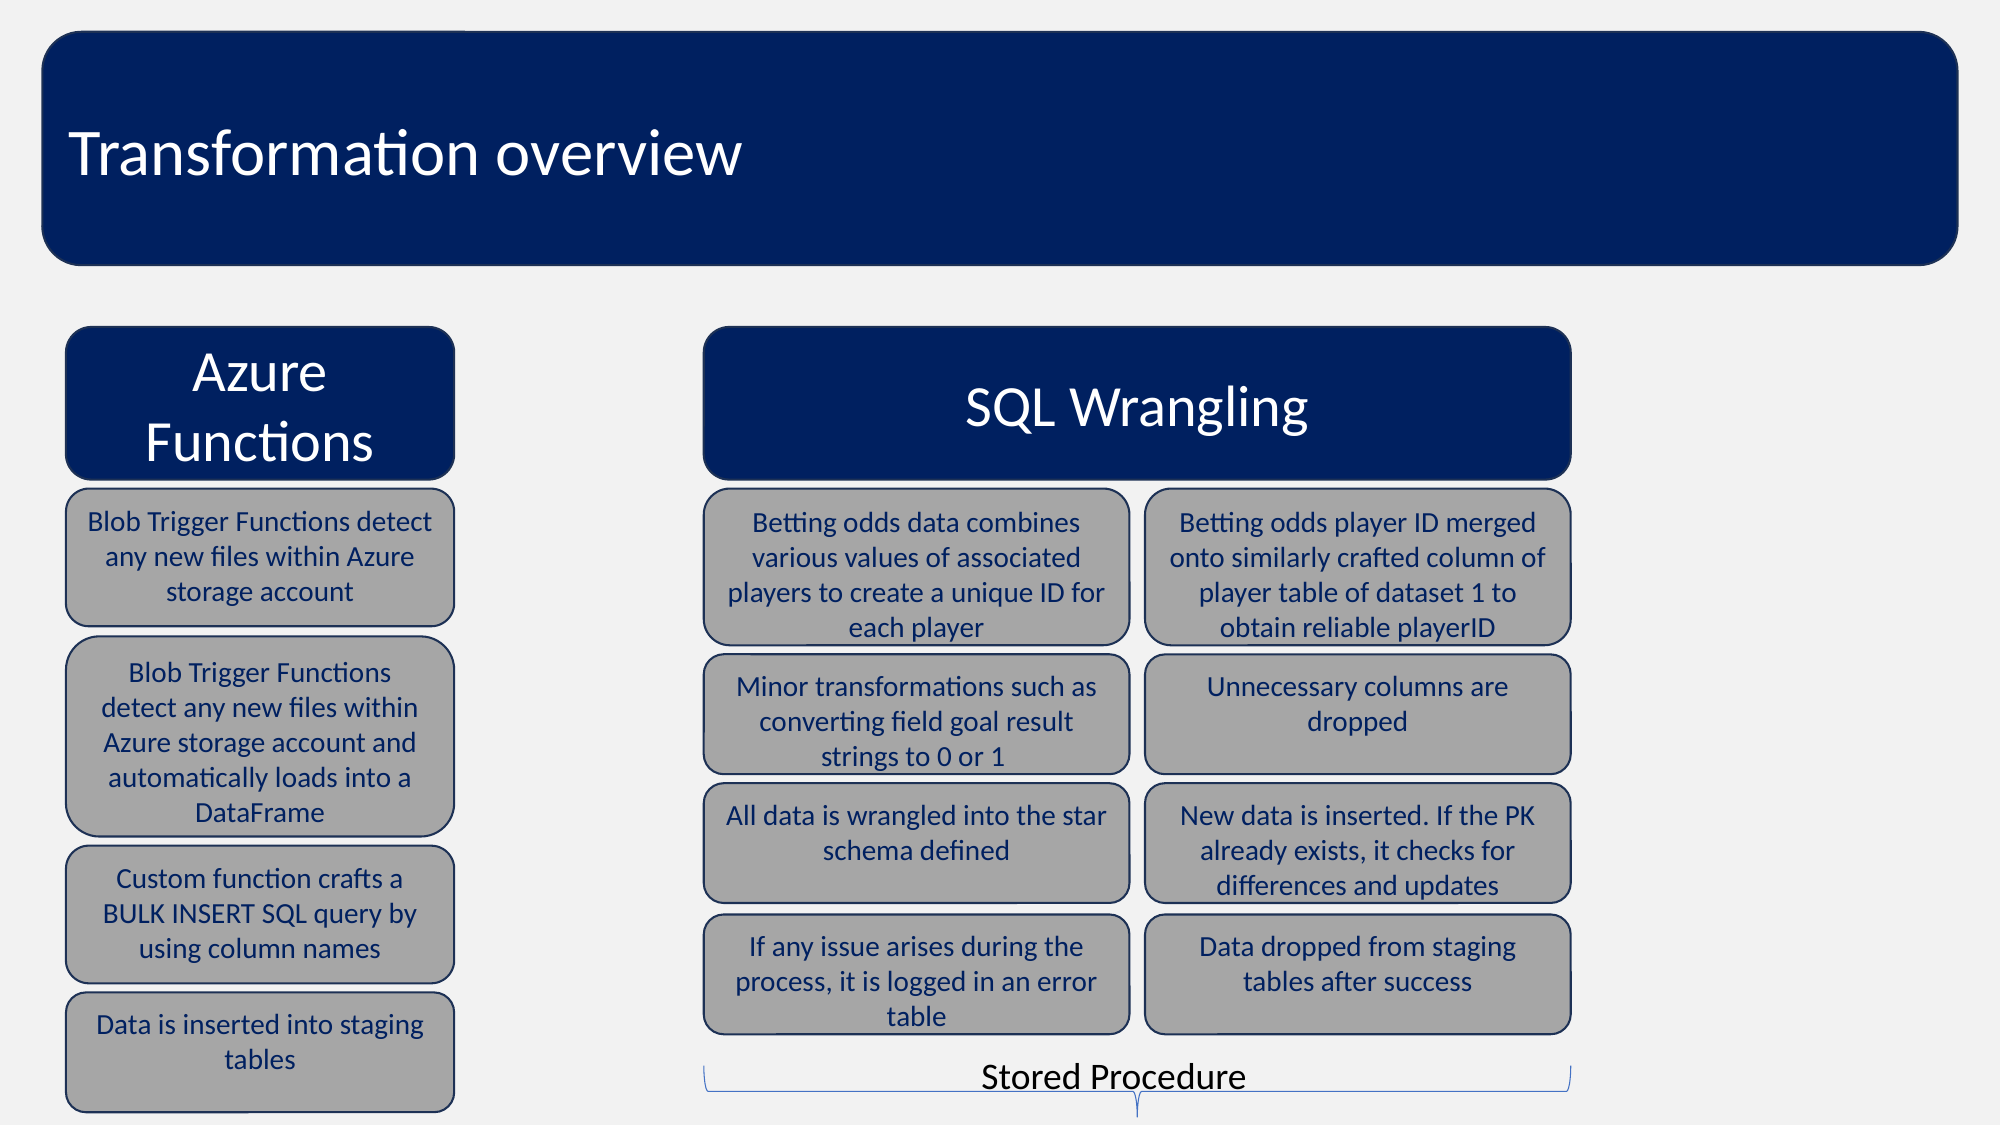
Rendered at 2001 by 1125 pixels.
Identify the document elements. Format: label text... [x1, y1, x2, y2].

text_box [65, 326, 455, 1113]
text_box [703, 1065, 901, 1092]
text_box All data is wrangled into the star schema defined [702, 782, 1131, 905]
text_box Data dropped from staging tables after success [1143, 913, 1572, 1036]
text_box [703, 326, 1571, 775]
text_box Transformation overview [41, 30, 1959, 267]
text_box New data is inserted. If the PK already exists, it checks for differences and updates [1143, 782, 1572, 905]
text_box If any issue arises during the process, it is logged in an error table [702, 913, 1131, 1036]
text_box Stored Procedure [901, 1044, 1328, 1104]
text_box [1328, 1065, 1572, 1092]
